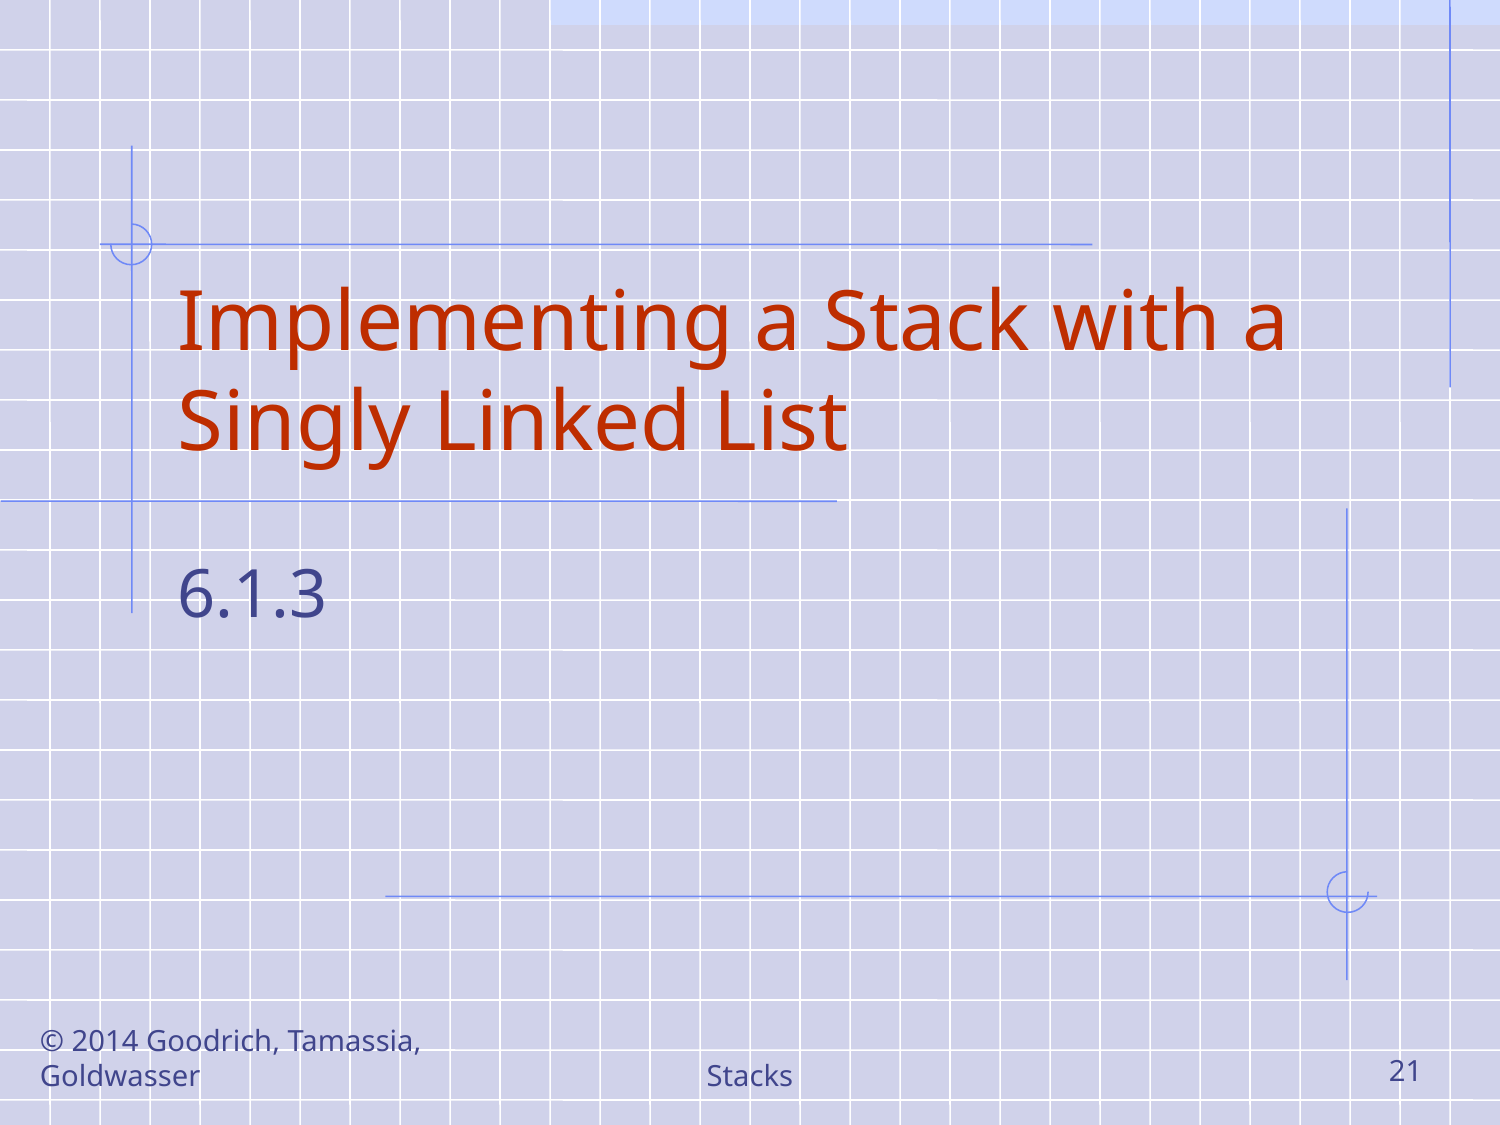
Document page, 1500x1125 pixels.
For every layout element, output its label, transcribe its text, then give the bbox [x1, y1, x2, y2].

footer Stacks [512, 1024, 988, 1101]
slide_number © 2014 Goodrich, Tamassia, Goldwasser [24, 1024, 512, 1101]
slide_number 21 [1124, 1024, 1438, 1101]
title Implementing a Stack with a Singly Linked List [162, 287, 1438, 475]
subtitle 6.1.3 [162, 542, 1213, 831]
